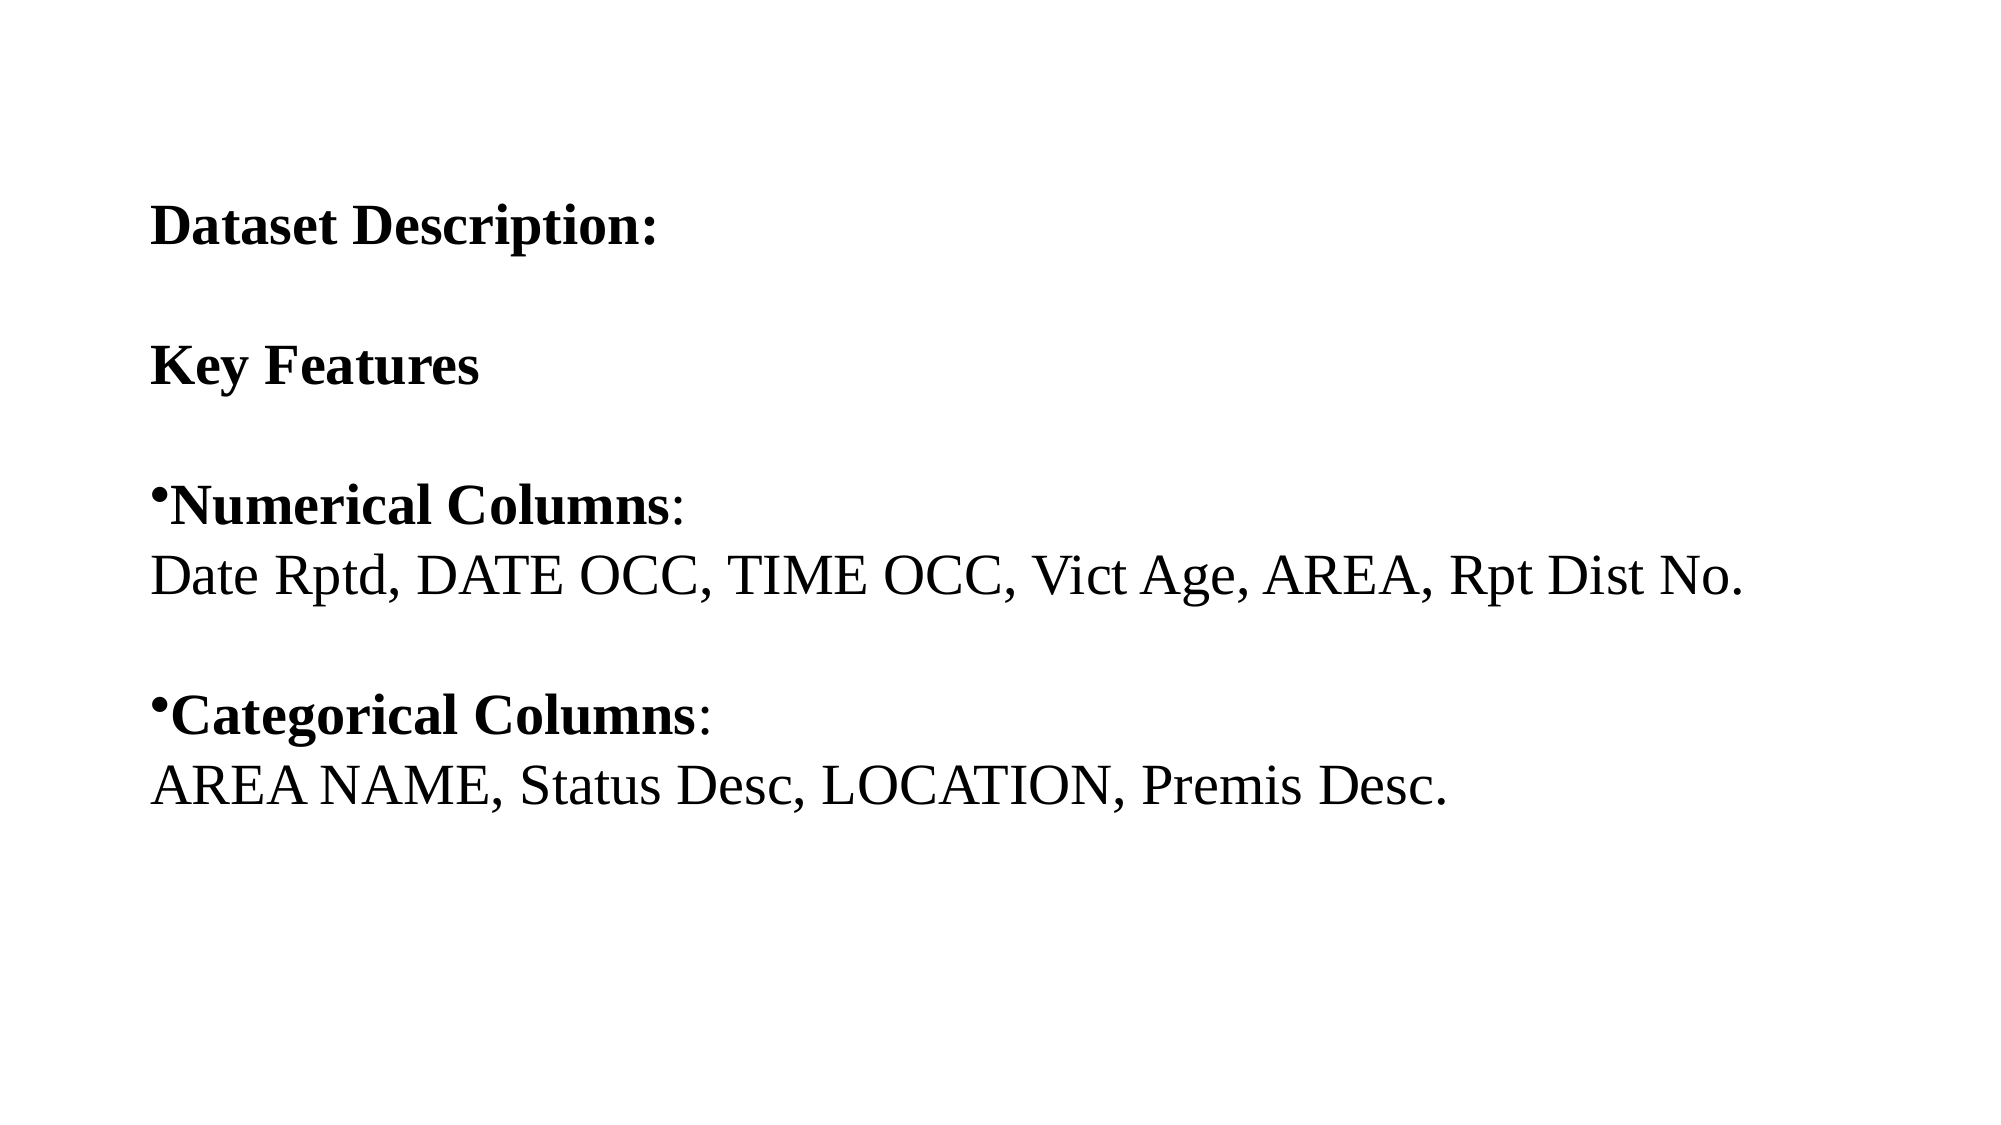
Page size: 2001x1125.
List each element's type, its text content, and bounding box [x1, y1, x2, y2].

text_box Dataset Description: Key Features Numerical Columns: Date Rptd, DATE OCC, TIME OCC, Vict Age, AREA, Rpt Dist No. Categorical Columns: AREA NAME, Status Desc, LOCATION, Premis Desc. [150, 186, 1867, 878]
